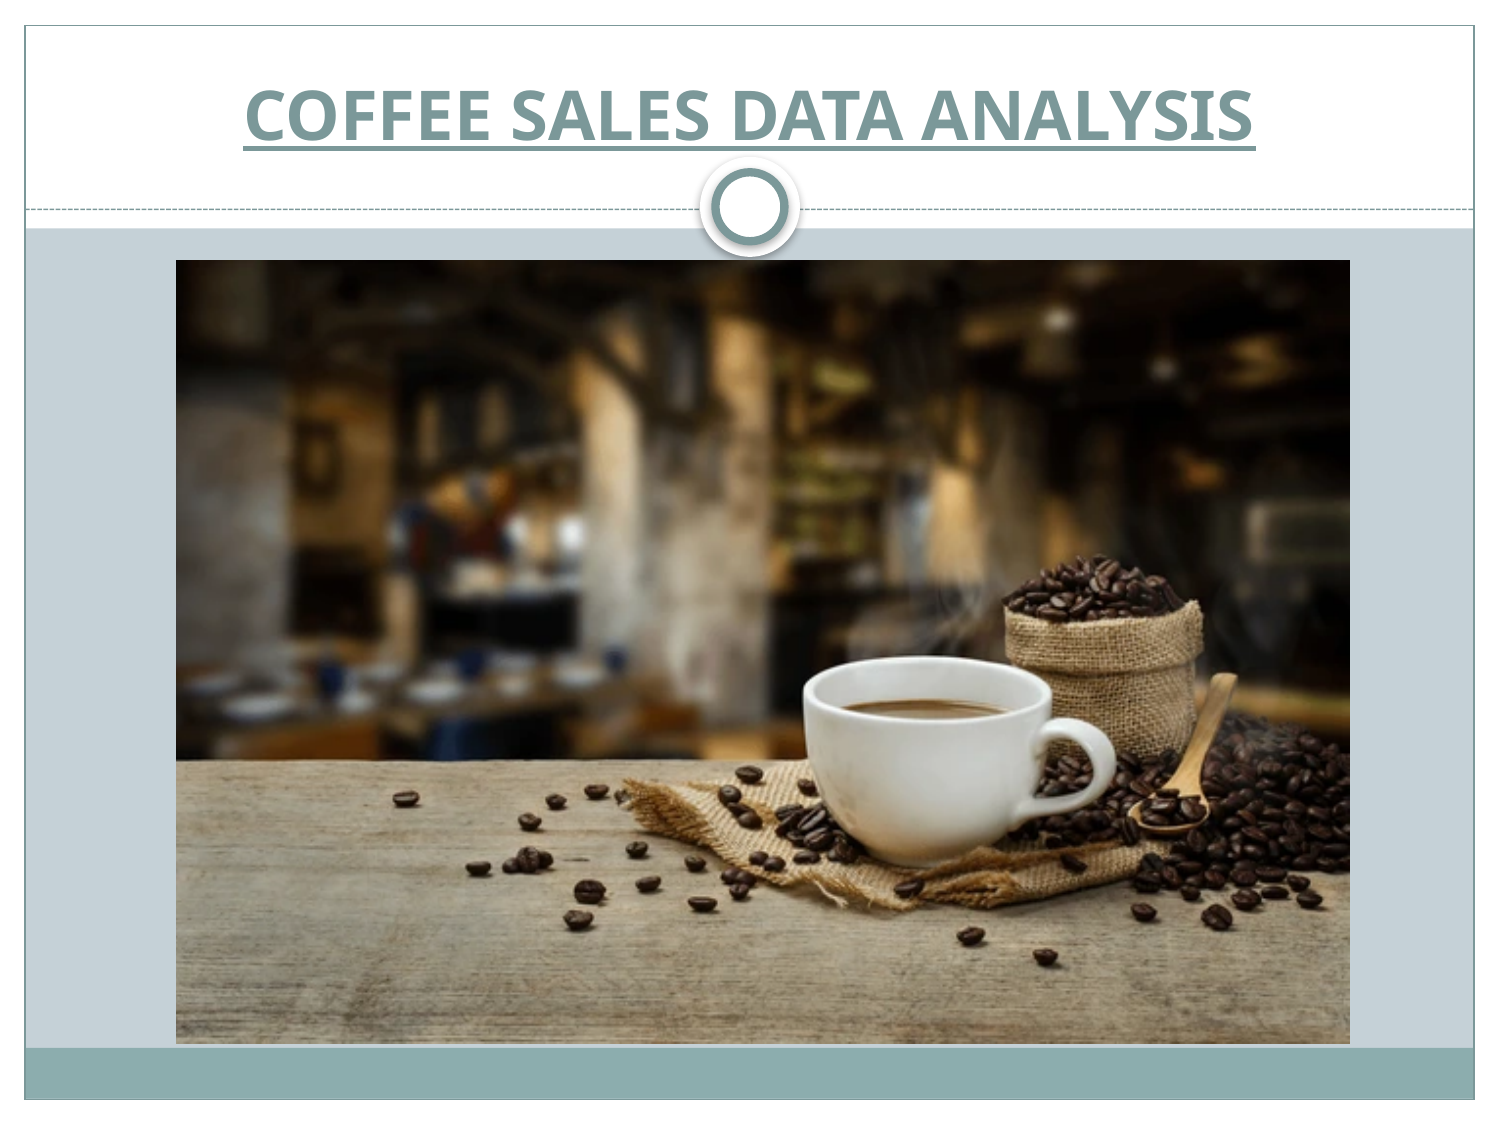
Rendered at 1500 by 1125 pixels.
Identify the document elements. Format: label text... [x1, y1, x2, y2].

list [175, 260, 1351, 1044]
title COFFEE SALES DATA ANALYSIS [49, 37, 1450, 162]
